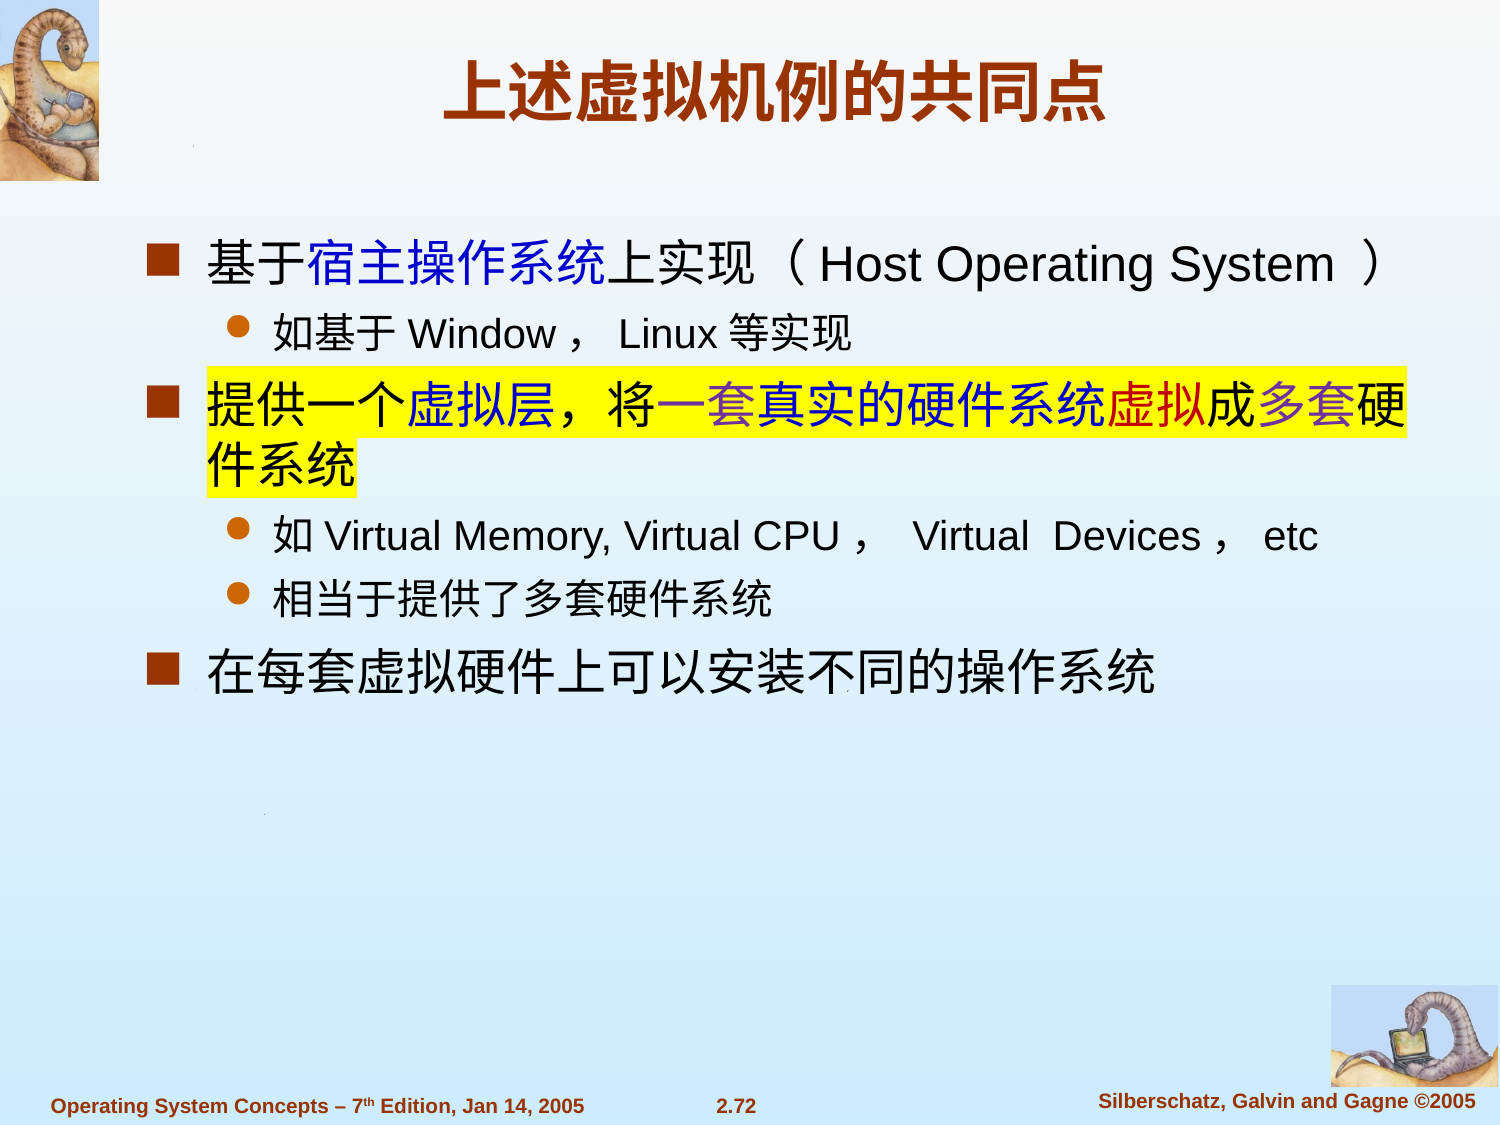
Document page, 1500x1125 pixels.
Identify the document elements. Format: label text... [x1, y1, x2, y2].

picture [0, 0, 99, 181]
text_box 上述虚拟机例的共同点 [112, 37, 1438, 138]
picture [1331, 985, 1498, 1087]
text_box 基于宿主操作系统上实现（Host Operating System ） 如基于Window，Linux等实现 提供一个虚拟层，将一套真实的硬件系统虚拟成多套硬件系统 如Virtual Memory, Virtual CPU， Virtual Devices，etc 相当于提供了多套硬件系统 在每套虚拟硬件上可以安装不同的操作系统 [135, 224, 1460, 975]
